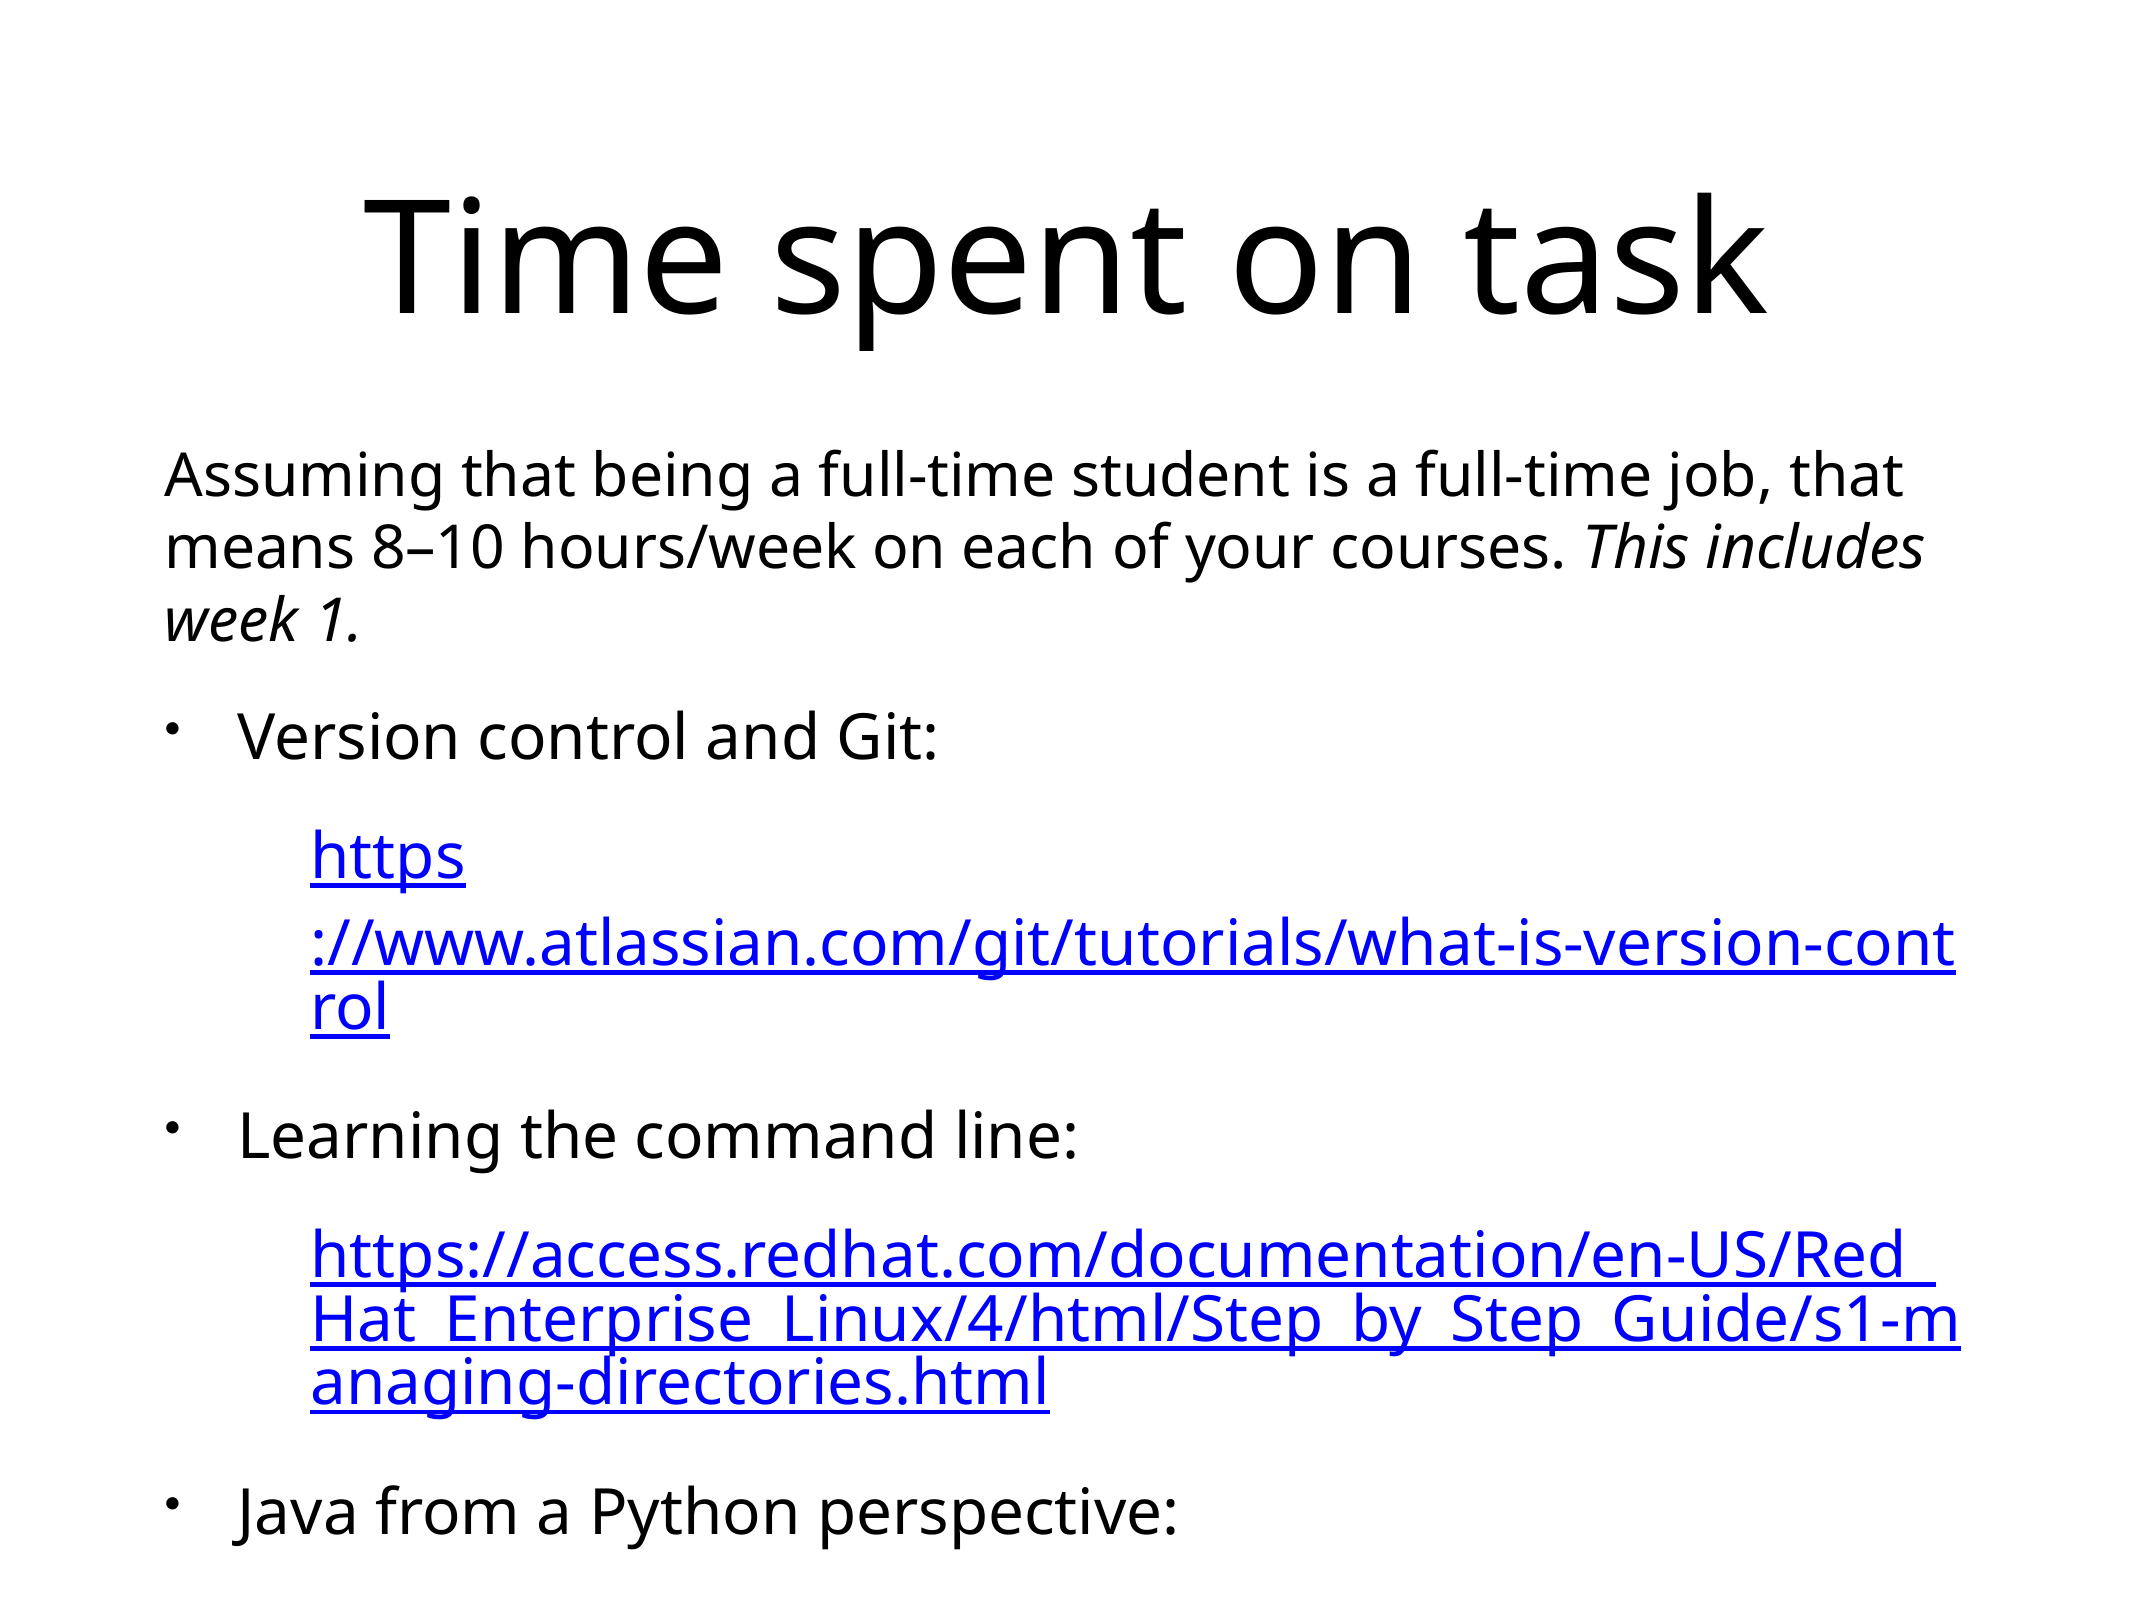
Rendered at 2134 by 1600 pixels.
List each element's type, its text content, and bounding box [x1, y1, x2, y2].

list Assuming that being a full-time student is a full-time job, that means 8–10 hours/week on each of your courses. This includes week 1. Version control and Git: https://www.atlassian.com/git/tutorials/what-is-version-control Learning the command line: https://access.redhat.com/documentation/en-US/Red_Hat_Enterprise_Linux/4/html/Step_by_Step_Guide/s1-managing-directories.html Java from a Python perspective: http://fpl.cs.depaul.edu/jriely/java4python/java4python.start.html [155, 426, 1978, 1578]
title Time spent on task [155, 72, 1978, 426]
